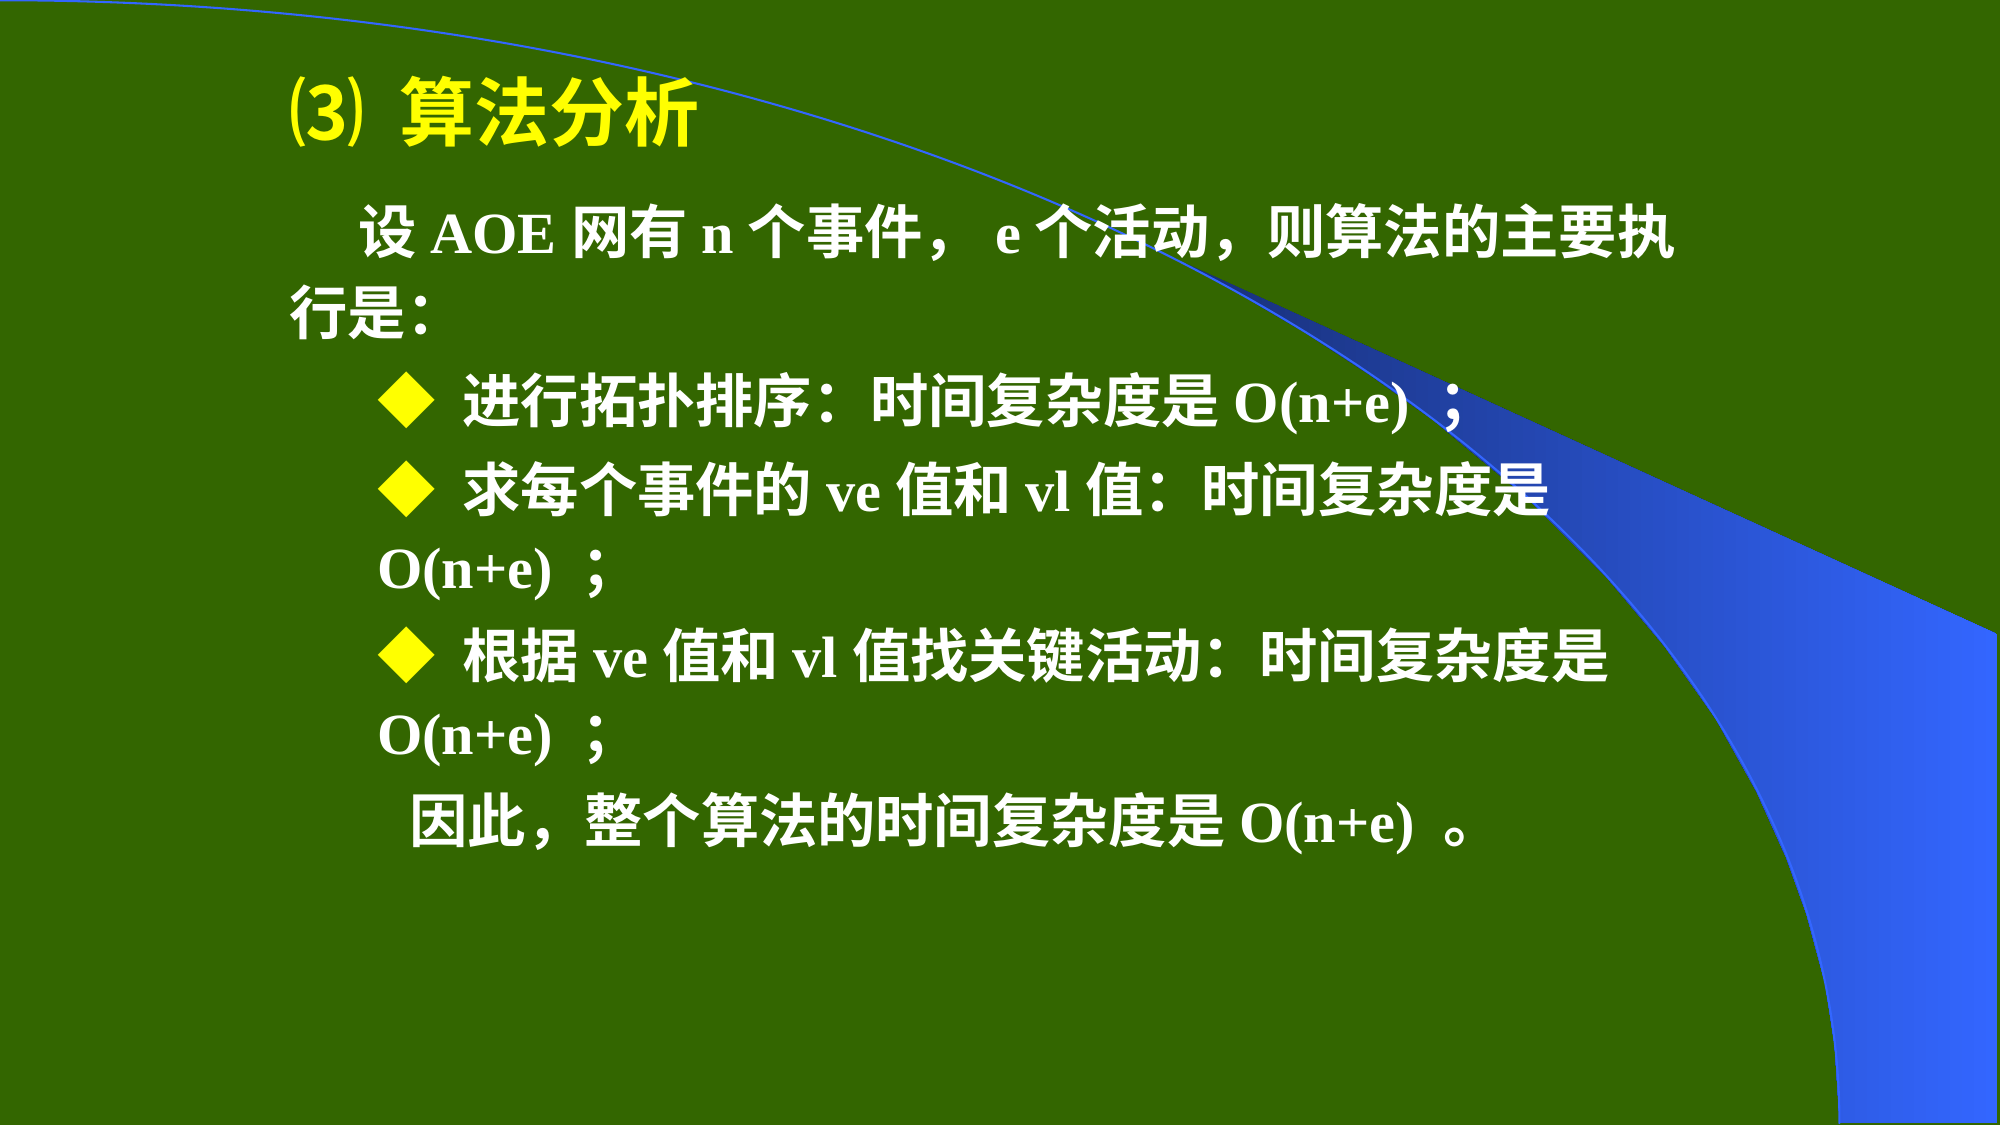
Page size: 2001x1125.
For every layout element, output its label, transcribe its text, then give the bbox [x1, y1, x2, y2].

text_box ⑶ 算法分析 设AOE网有n个事件，e个活动，则算法的主要执行是： ◆ 进行拓扑排序：时间复杂度是O(n+e) ； ◆ 求每个事件的ve值和vl值：时间复杂度是O(n+e) ； ◆ 根据ve值和vl值找关键活动：时间复杂度是O(n+e) ； 因此，整个算法的时间复杂度是O(n+e) 。 [274, 48, 1721, 882]
